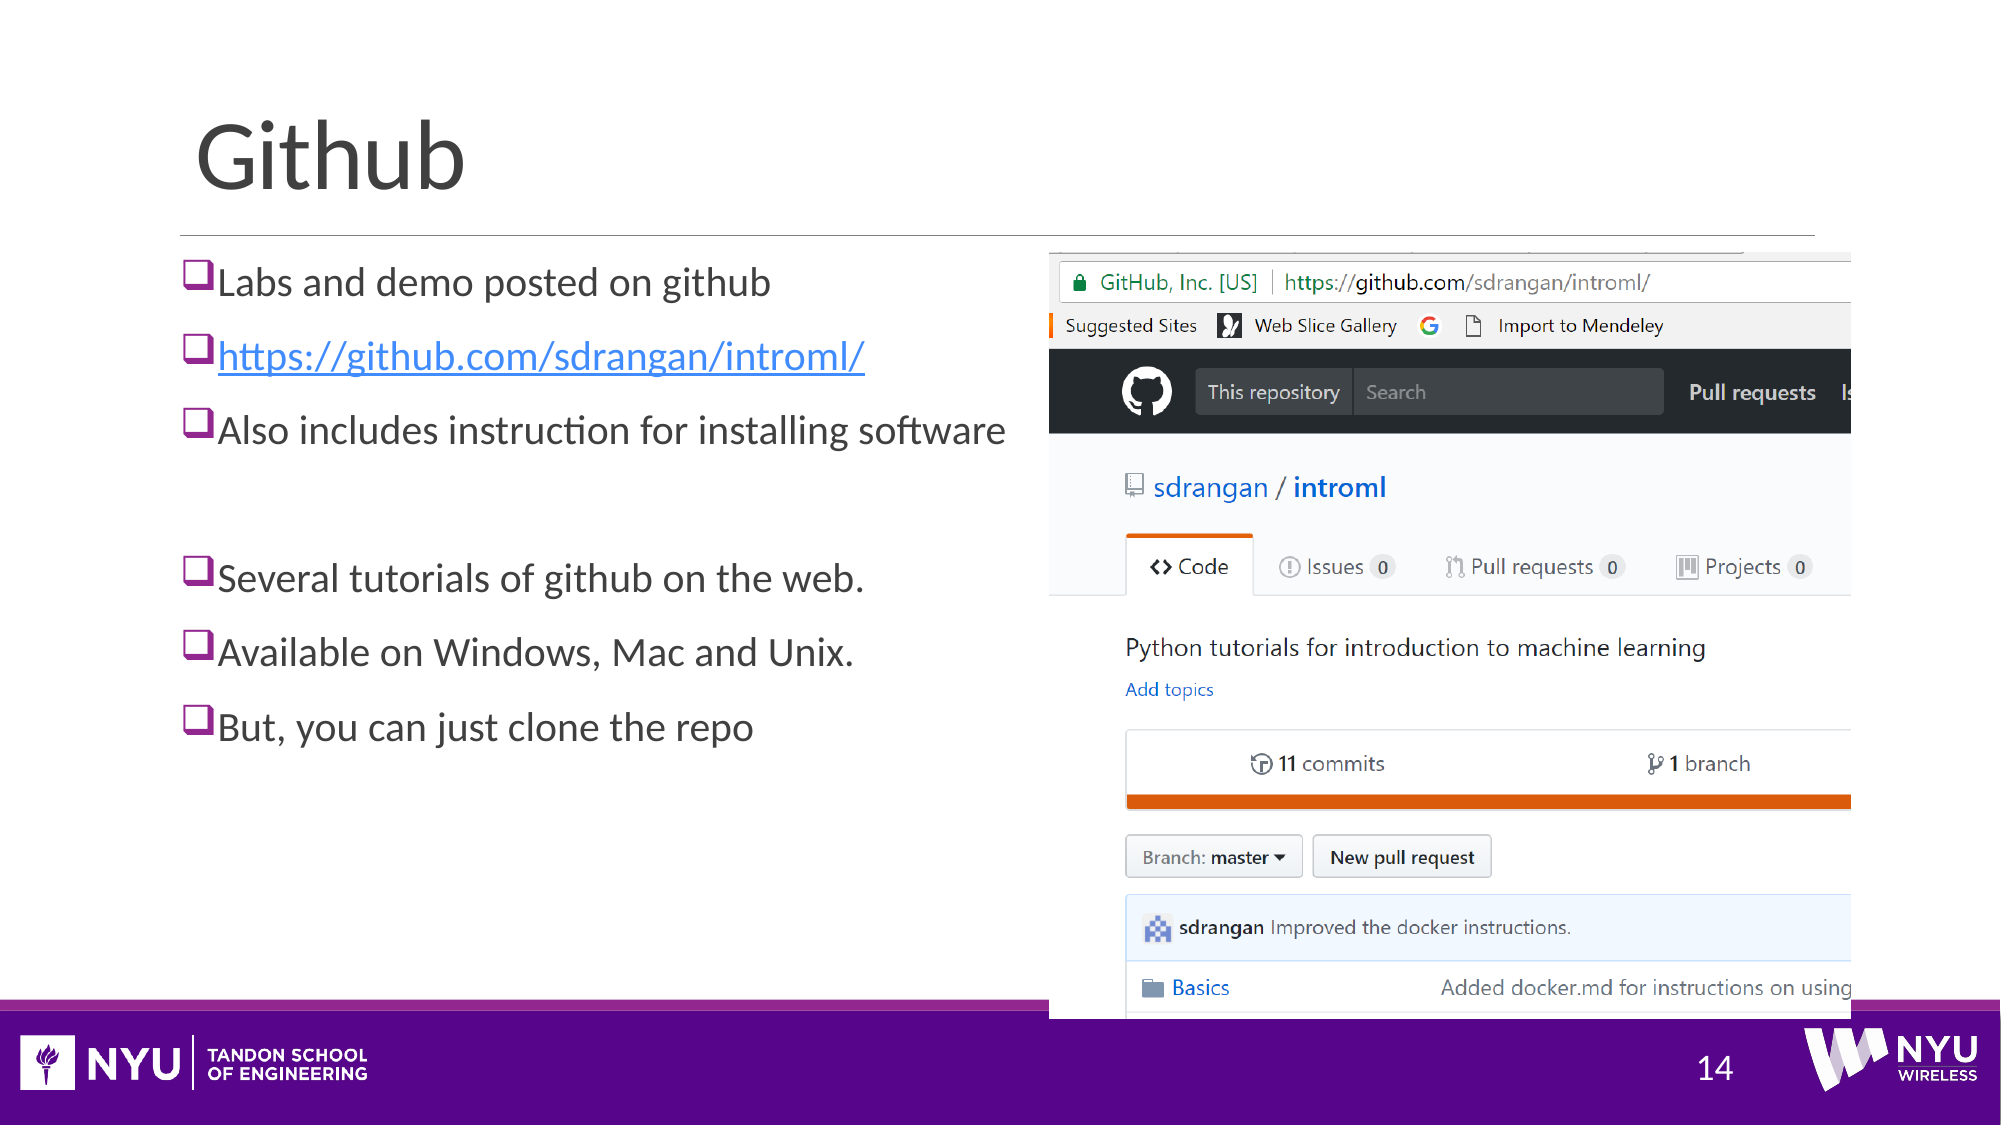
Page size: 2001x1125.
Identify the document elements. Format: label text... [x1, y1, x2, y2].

picture [1048, 251, 1852, 1019]
slide_number 14 [1533, 1035, 1749, 1096]
title Github [180, 47, 1830, 218]
list Labs and demo posted on github https://github.com/sdrangan/introml/ Also includes instruction for installing software Several tutorials of github on the web. Available on Windows, Mac and Unix. But, you can just clone the repo [180, 252, 1048, 963]
